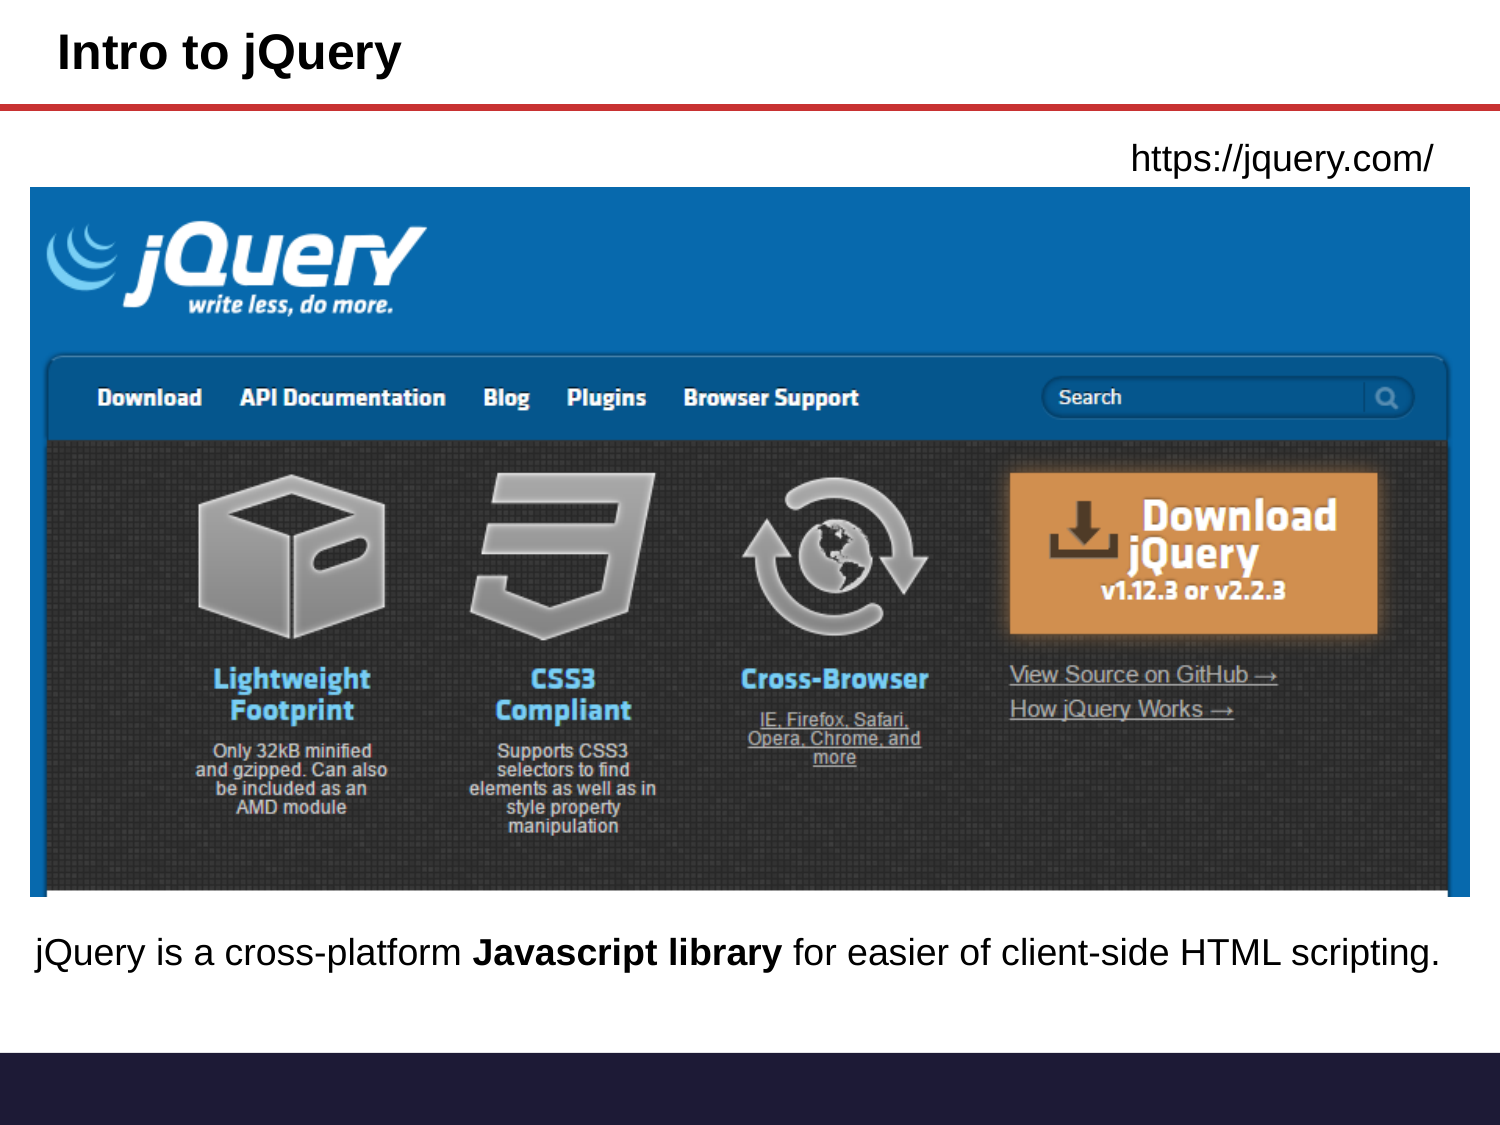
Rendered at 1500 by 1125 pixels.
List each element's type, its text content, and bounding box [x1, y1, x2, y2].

text_box jQuery is a cross-platform Javascript library for easier of client-side HTML scripting. [27, 921, 1470, 981]
picture [30, 187, 1470, 898]
text_box https://jquery.com/ [1123, 126, 1442, 187]
title Intro to jQuery [49, 0, 948, 108]
